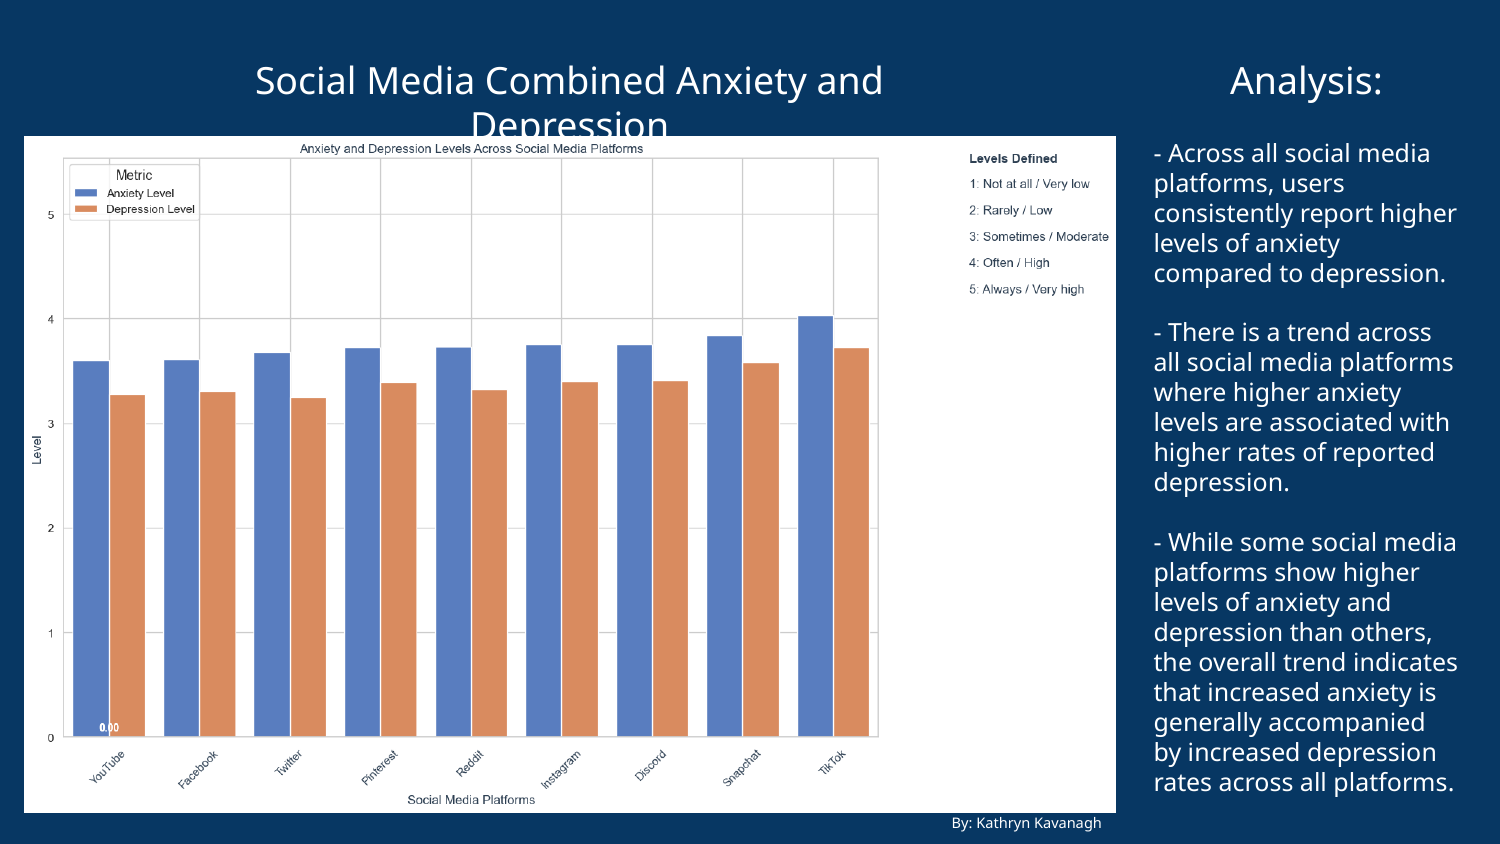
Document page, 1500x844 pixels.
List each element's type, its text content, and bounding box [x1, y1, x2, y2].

picture [24, 136, 1116, 813]
text_box By: Kathryn Kavanagh [936, 805, 1148, 841]
text_box Social Media Combined Anxiety and Depression [159, 42, 980, 115]
text_box Analysis: - Across all social media platforms, users consistently report higher levels of anxiety compared to depression. - There is a trend across all social media platforms where higher anxiety levels are associated with higher rates of reported depression. - While some social media platforms show higher levels of anxiety and depression than others, the overall trend indicates that increased anxiety is generally accompanied by increased depression rates across all platforms. [1138, 42, 1475, 816]
